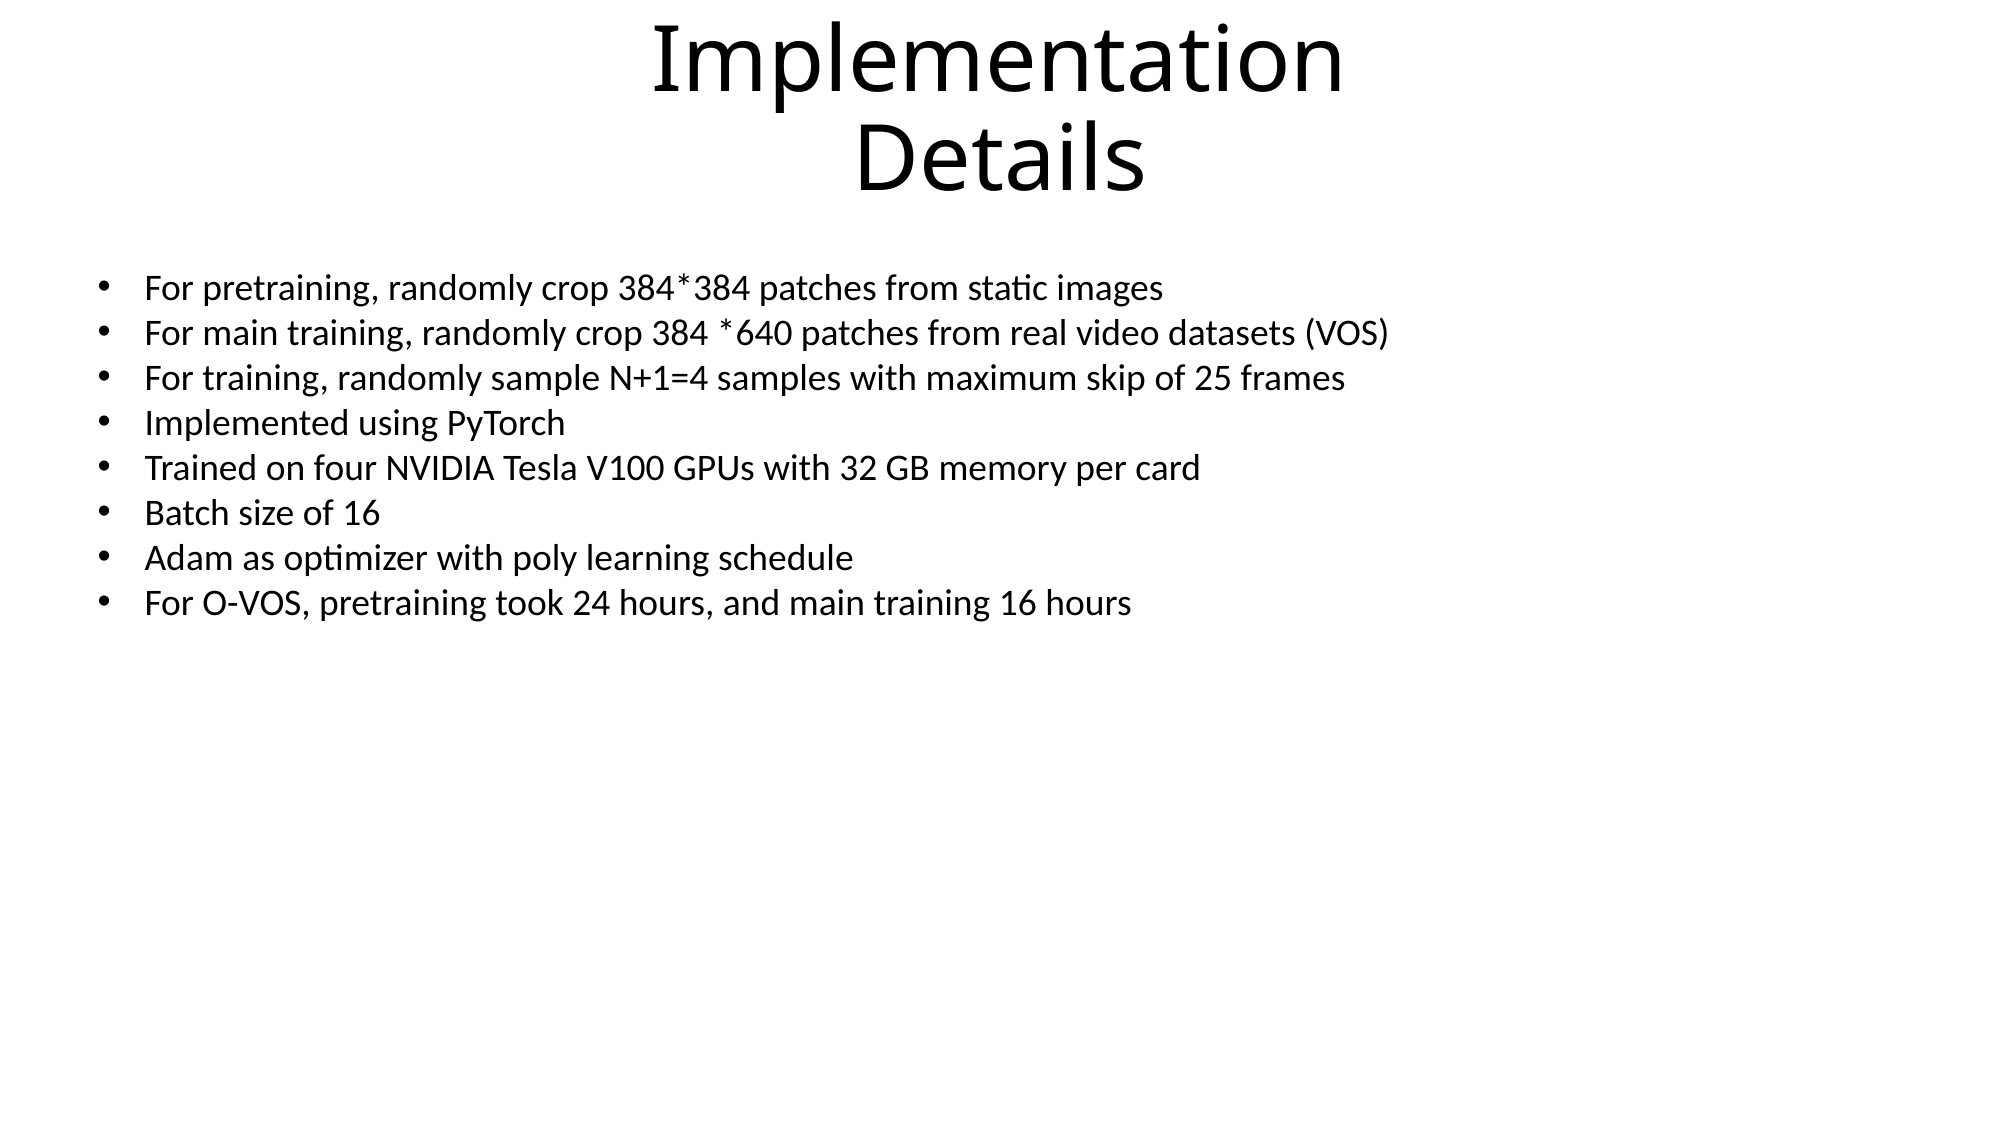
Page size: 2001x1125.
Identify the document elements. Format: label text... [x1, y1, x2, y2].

title Implementation Details [536, 36, 1464, 187]
text_box For pretraining, randomly crop 384*384 patches from static images For main training, randomly crop 384 *640 patches from real video datasets (VOS) For training, randomly sample N+1=4 samples with maximum skip of 25 frames Implemented using PyTorch Trained on four NVIDIA Tesla V100 GPUs with 32 GB memory per card Batch size of 16 Adam as optimizer with poly learning schedule For O-VOS, pretraining took 24 hours, and main training 16 hours [83, 255, 1917, 631]
